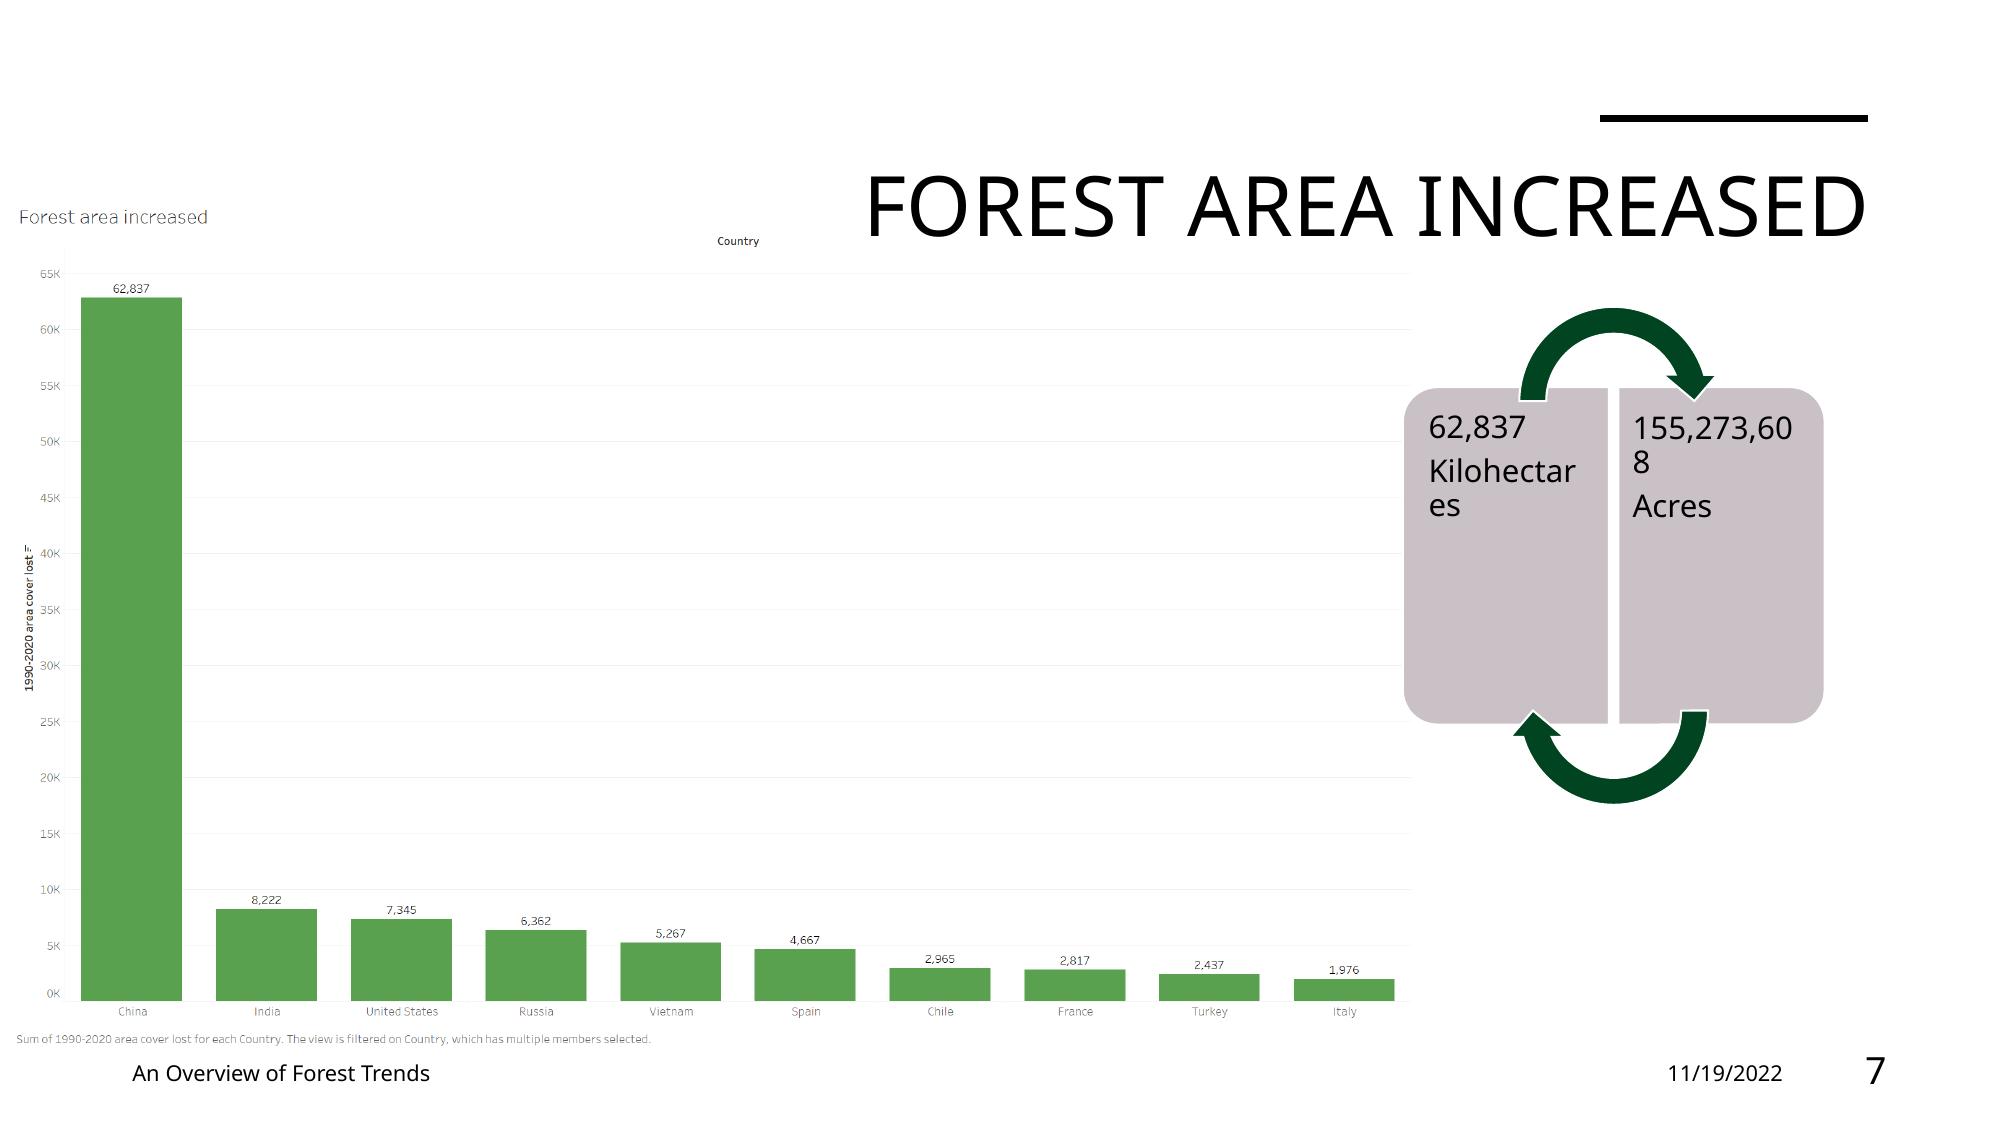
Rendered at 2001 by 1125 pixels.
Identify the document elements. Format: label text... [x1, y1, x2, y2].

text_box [1381, 293, 1847, 819]
footer An Overview of Forest Trends [117, 1046, 862, 1103]
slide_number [1372, 1042, 1791, 1103]
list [16, 199, 1411, 1046]
title Forest area increased [114, 145, 1886, 319]
slide_number 7 [1791, 1042, 1902, 1103]
